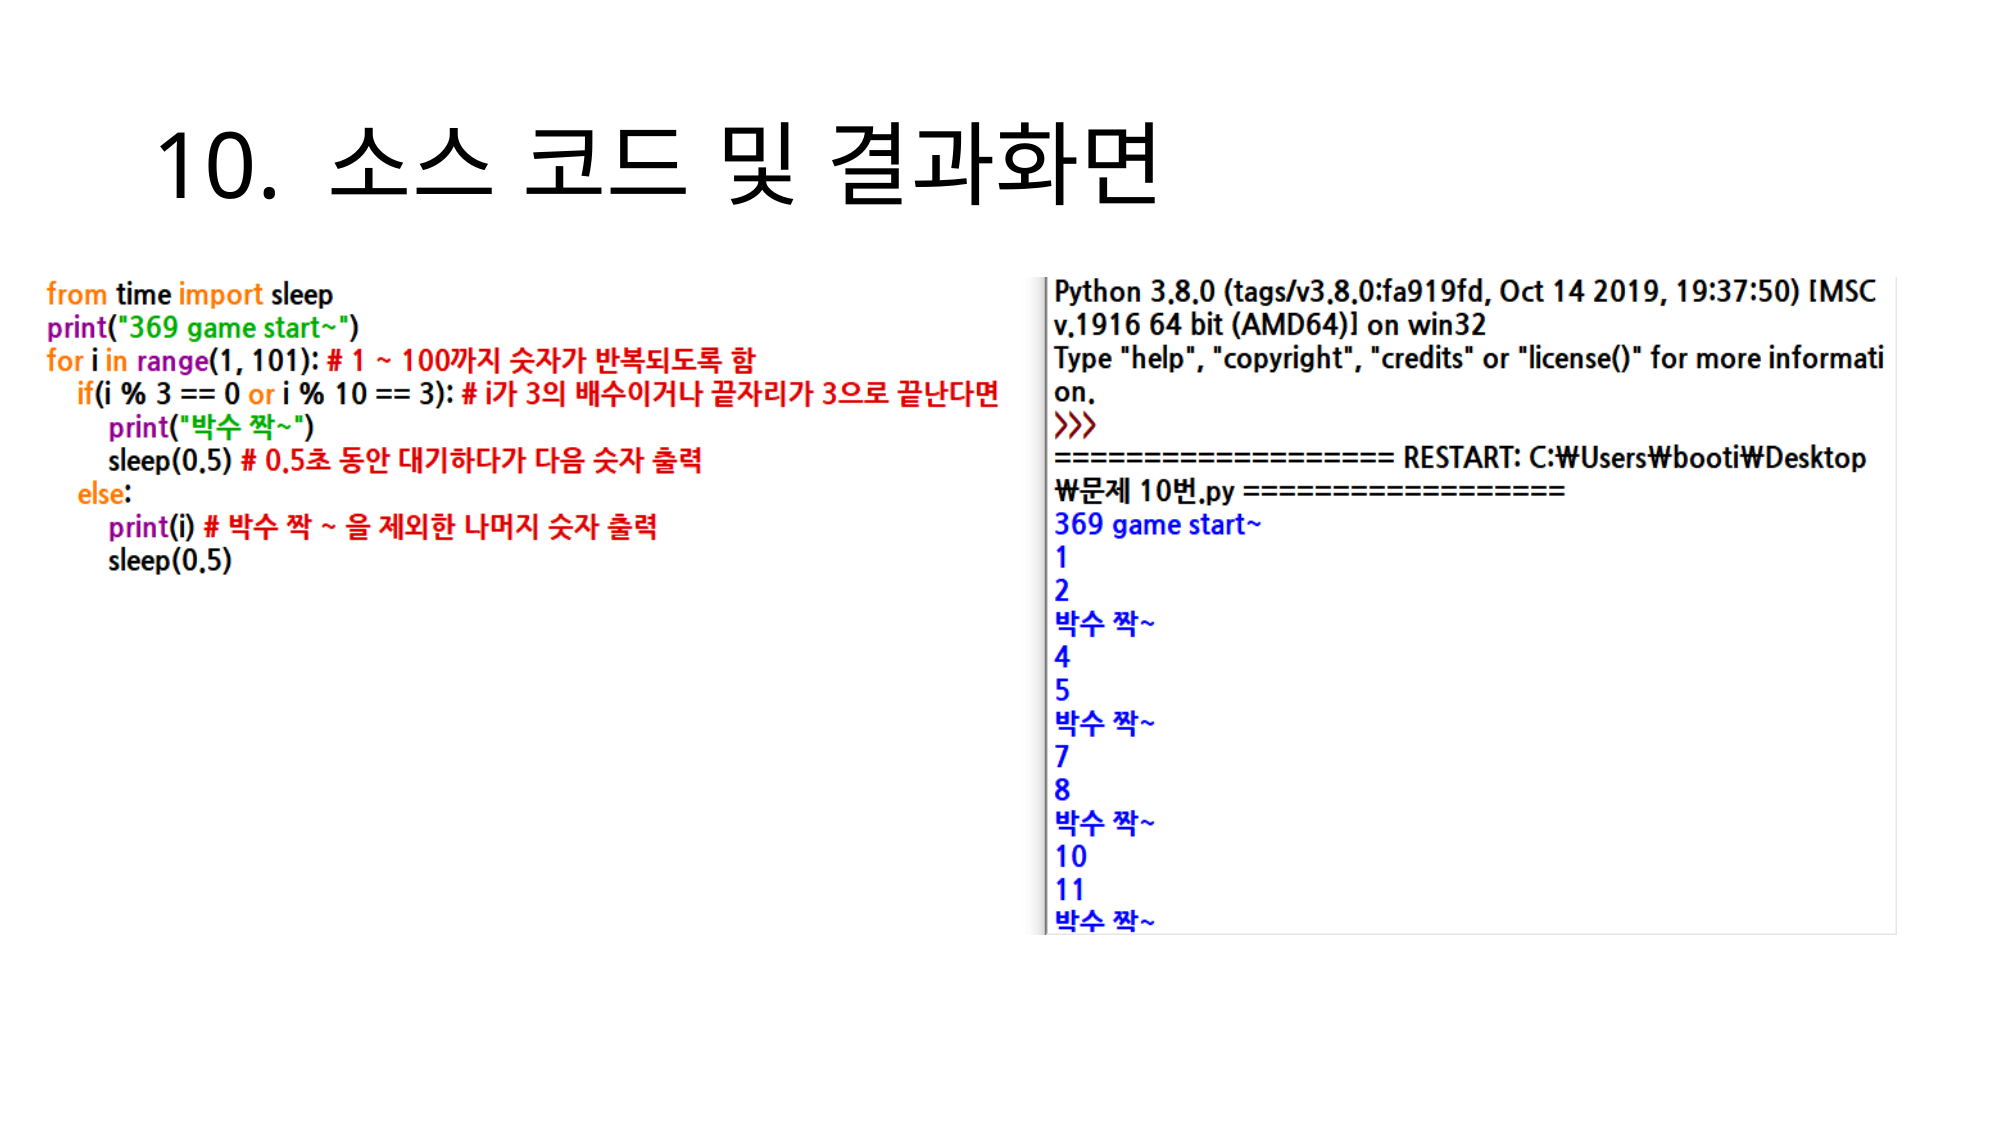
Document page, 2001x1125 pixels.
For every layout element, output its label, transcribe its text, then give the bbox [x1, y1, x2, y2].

text_box 10. 소스 코드 및 결과화면 [137, 59, 1863, 277]
picture [43, 277, 1897, 935]
